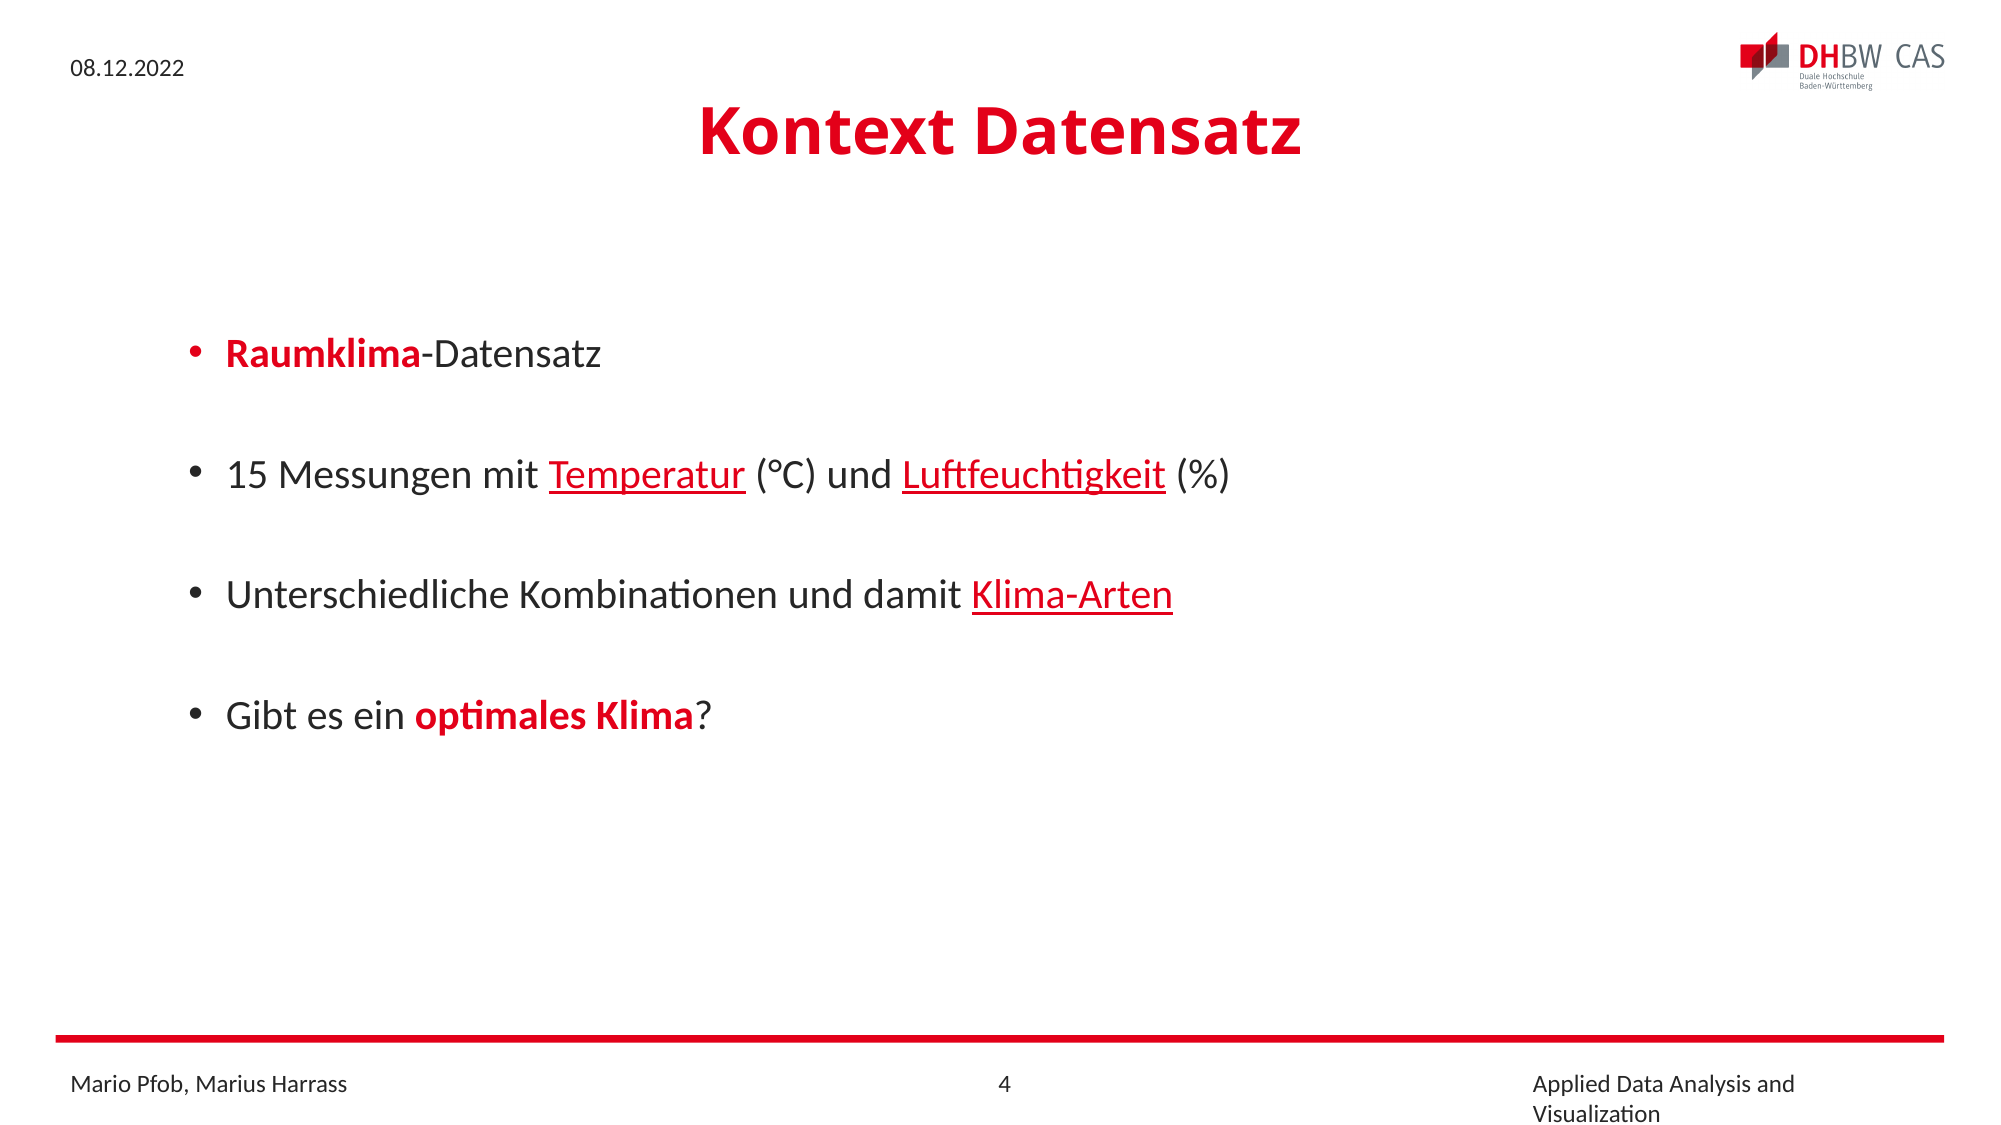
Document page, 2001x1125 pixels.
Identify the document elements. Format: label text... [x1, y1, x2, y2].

text_box Applied Data Analysis and Visualization [1518, 1059, 1945, 1125]
text_box [55, 1034, 1945, 1044]
picture [1739, 32, 1945, 91]
text_box Raumklima-Datensatz 15 Messungen mit Temperatur (°C) und Luftfeuchtigkeit (%) Unterschiedliche Kombinationen und damit Klima-Arten Gibt es ein optimales Klima? [173, 268, 1827, 918]
text_box 4 [983, 1059, 1017, 1105]
text_box Kontext Datensatz [173, 89, 1827, 176]
text_box Mario Pfob, Marius Harrass [55, 1059, 366, 1105]
text_box 08.12.2022 [55, 44, 202, 90]
